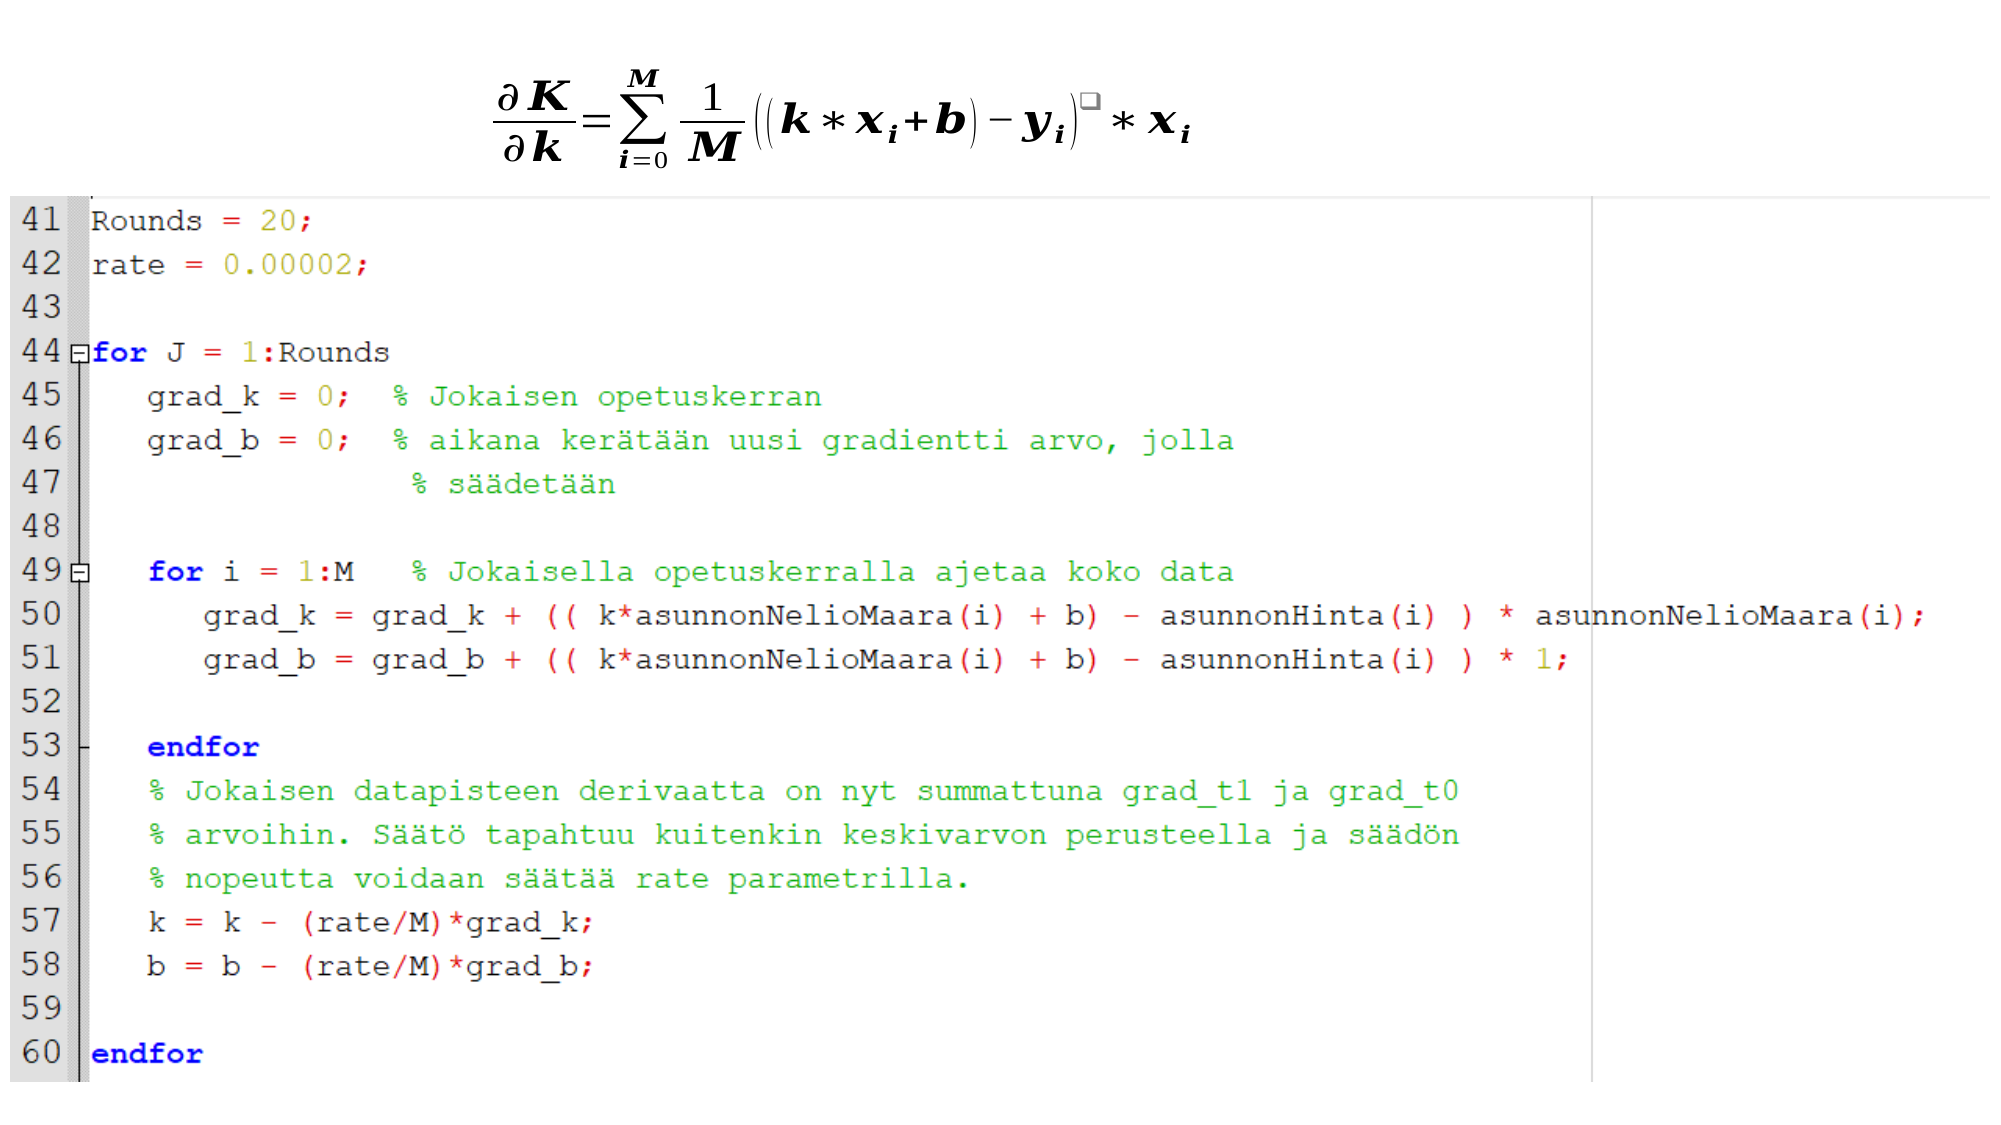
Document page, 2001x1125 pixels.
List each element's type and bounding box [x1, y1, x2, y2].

picture [10, 196, 1990, 1082]
